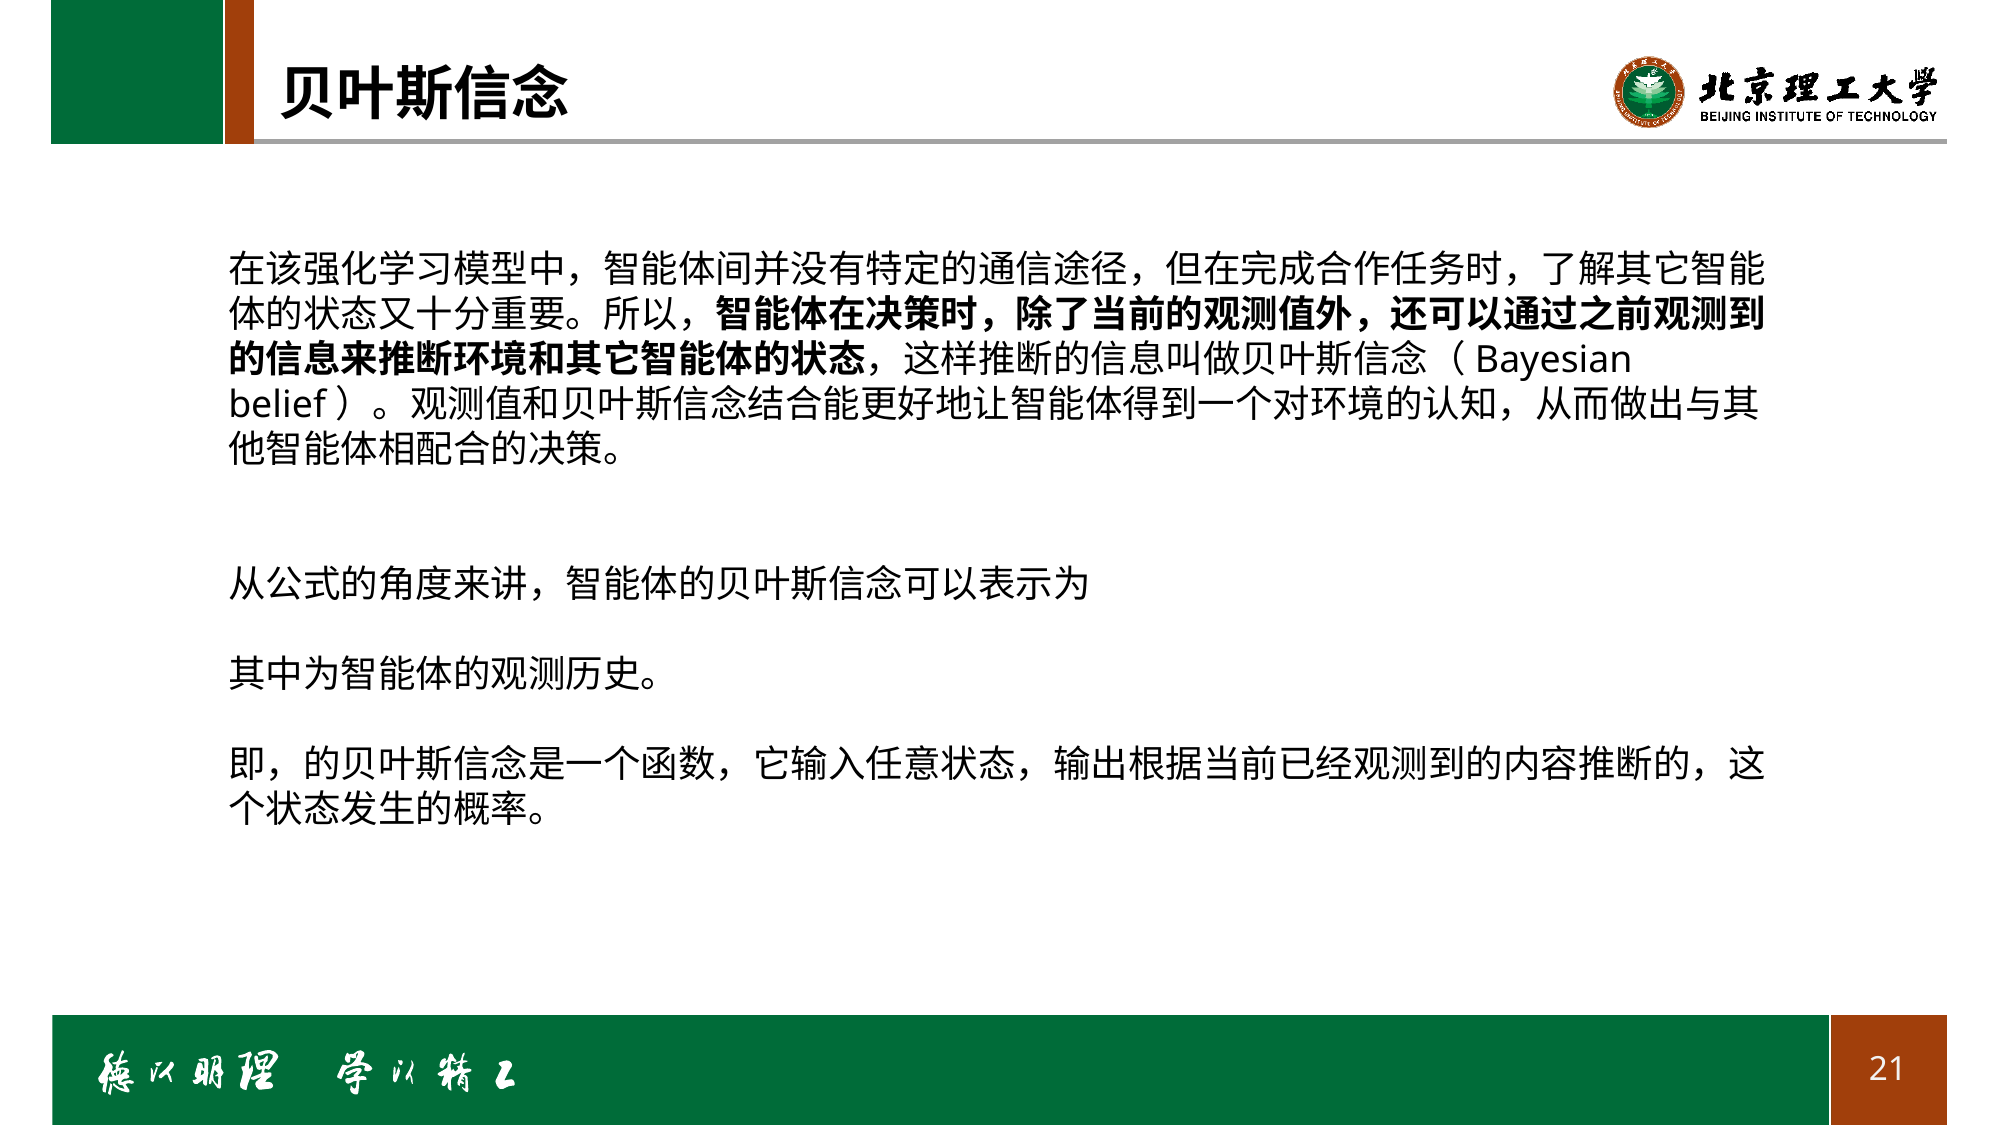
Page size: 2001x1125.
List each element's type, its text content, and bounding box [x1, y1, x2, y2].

title 贝叶斯信念 [263, 56, 1682, 136]
picture [1682, 56, 1937, 128]
